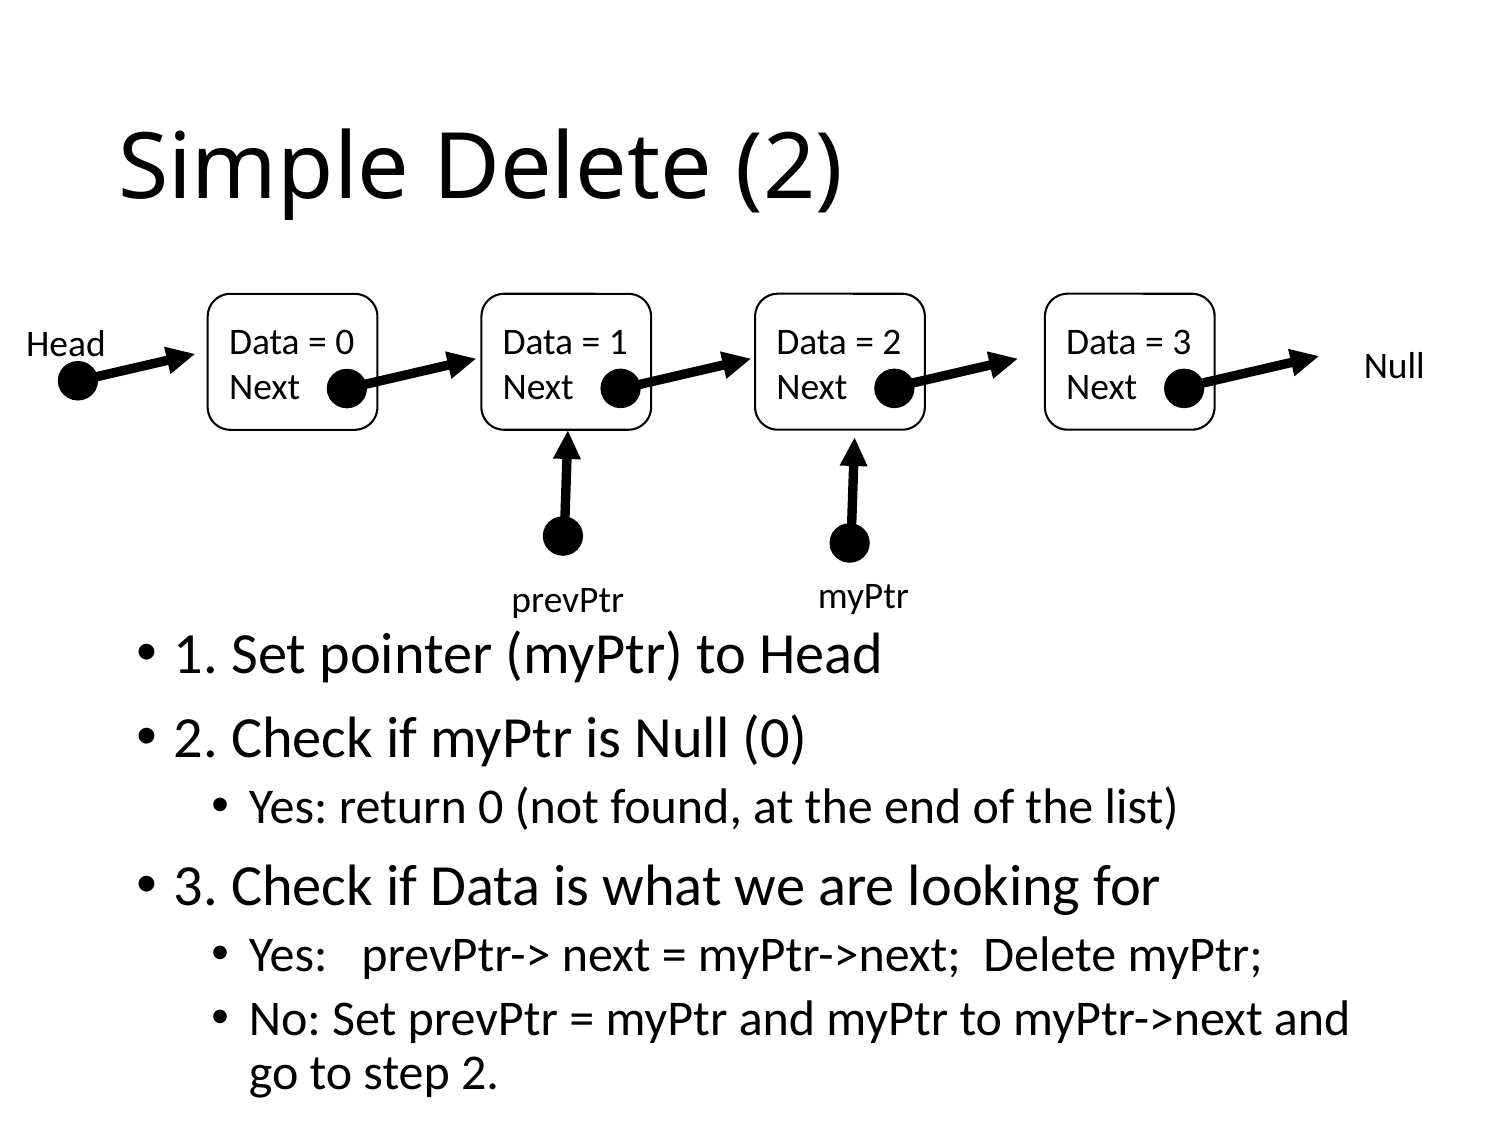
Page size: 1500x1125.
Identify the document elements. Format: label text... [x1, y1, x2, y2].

text_box myPtr [803, 563, 925, 624]
title Simple Delete (2) [103, 59, 1397, 278]
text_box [360, 358, 476, 386]
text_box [564, 430, 568, 536]
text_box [850, 437, 855, 543]
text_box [481, 293, 652, 430]
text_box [755, 293, 925, 430]
text_box Null [1348, 333, 1440, 394]
text_box [829, 523, 870, 563]
text_box prevPtr [496, 567, 640, 628]
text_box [635, 358, 751, 386]
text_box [207, 293, 378, 430]
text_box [1203, 356, 1319, 383]
text_box [542, 516, 584, 556]
text_box Head [11, 311, 121, 372]
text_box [79, 353, 195, 381]
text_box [901, 358, 1018, 386]
list 1. Set pointer (myPtr) to Head 2. Check if myPtr is Null (0) Yes: return 0 (not found, at the end of the list) 3. Check if Data is what we are looking for Yes: prevPtr-> next = myPtr->next; Delete myPtr; No: Set prevPtr = myPtr and myPtr to myPtr->next and go to step 2. [121, 615, 1416, 1125]
text_box [57, 360, 99, 401]
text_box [1044, 293, 1215, 430]
